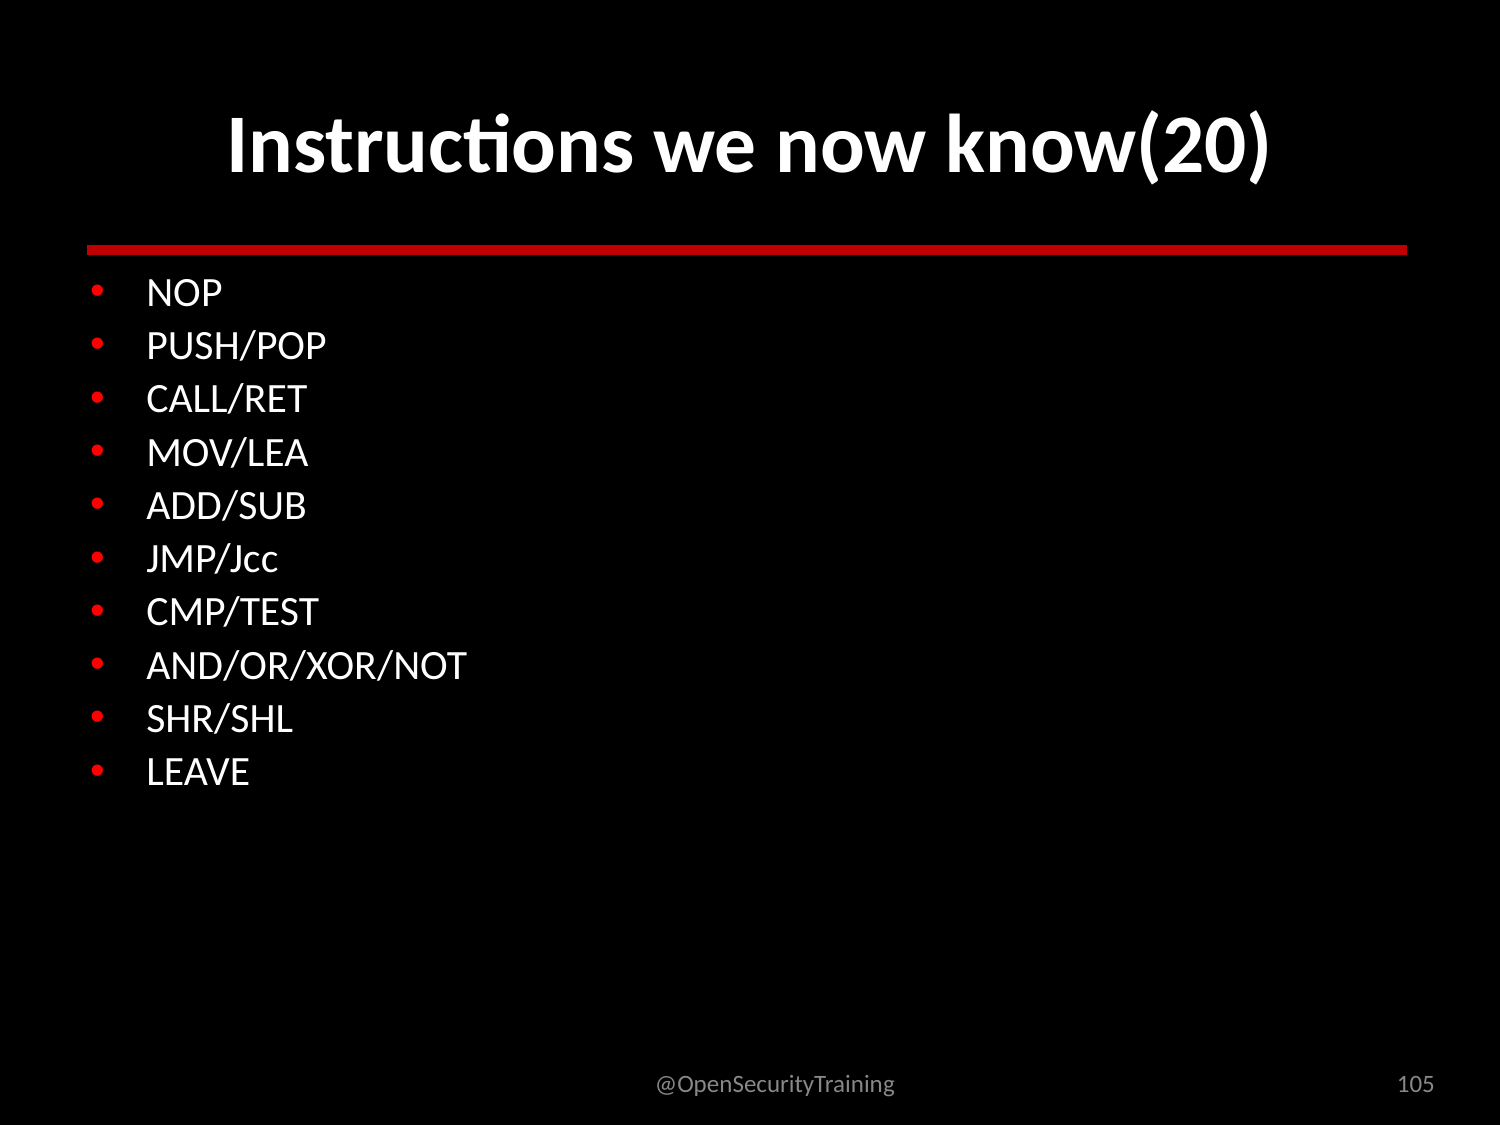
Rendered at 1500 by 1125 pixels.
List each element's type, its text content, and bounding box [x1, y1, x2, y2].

title Instructions we now know(20) [75, 45, 1425, 233]
list NOP PUSH/POP CALL/RET MOV/LEA ADD/SUB JMP/Jcc CMP/TEST AND/OR/XOR/NOT SHR/SHL LEAVE [75, 262, 1425, 1005]
